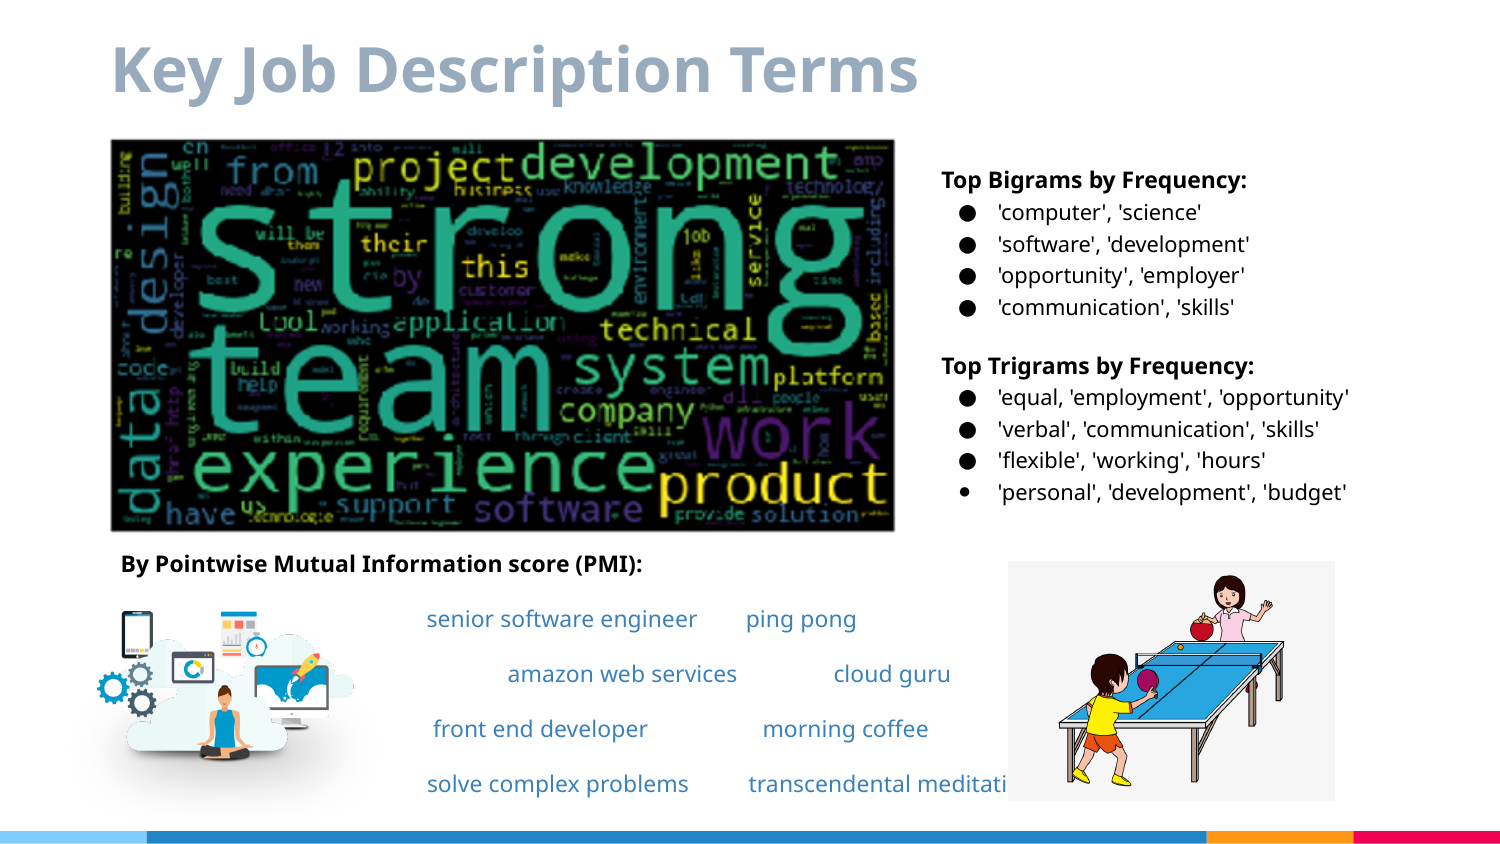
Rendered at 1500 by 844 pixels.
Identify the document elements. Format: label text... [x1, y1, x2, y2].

picture [95, 125, 912, 549]
picture [1008, 560, 1335, 802]
picture [70, 611, 379, 826]
text_box Top Bigrams by Frequency: 'computer', 'science' 'software', 'development' 'opportunity', 'employer' 'communication', 'skills' Top Trigrams by Frequency: 'equal, 'employment', 'opportunity' 'verbal', 'communication', 'skills' 'flexible', 'working', 'hours' 'personal', 'development', 'budget' [926, 119, 1397, 525]
title Key Job Description Terms [95, 24, 1324, 120]
text_box By Pointwise Mutual Information score (PMI): senior software engineer ping pong amazon web services cloud guru front end developer morning coffee solve complex problems transcendental meditation [105, 534, 1121, 802]
